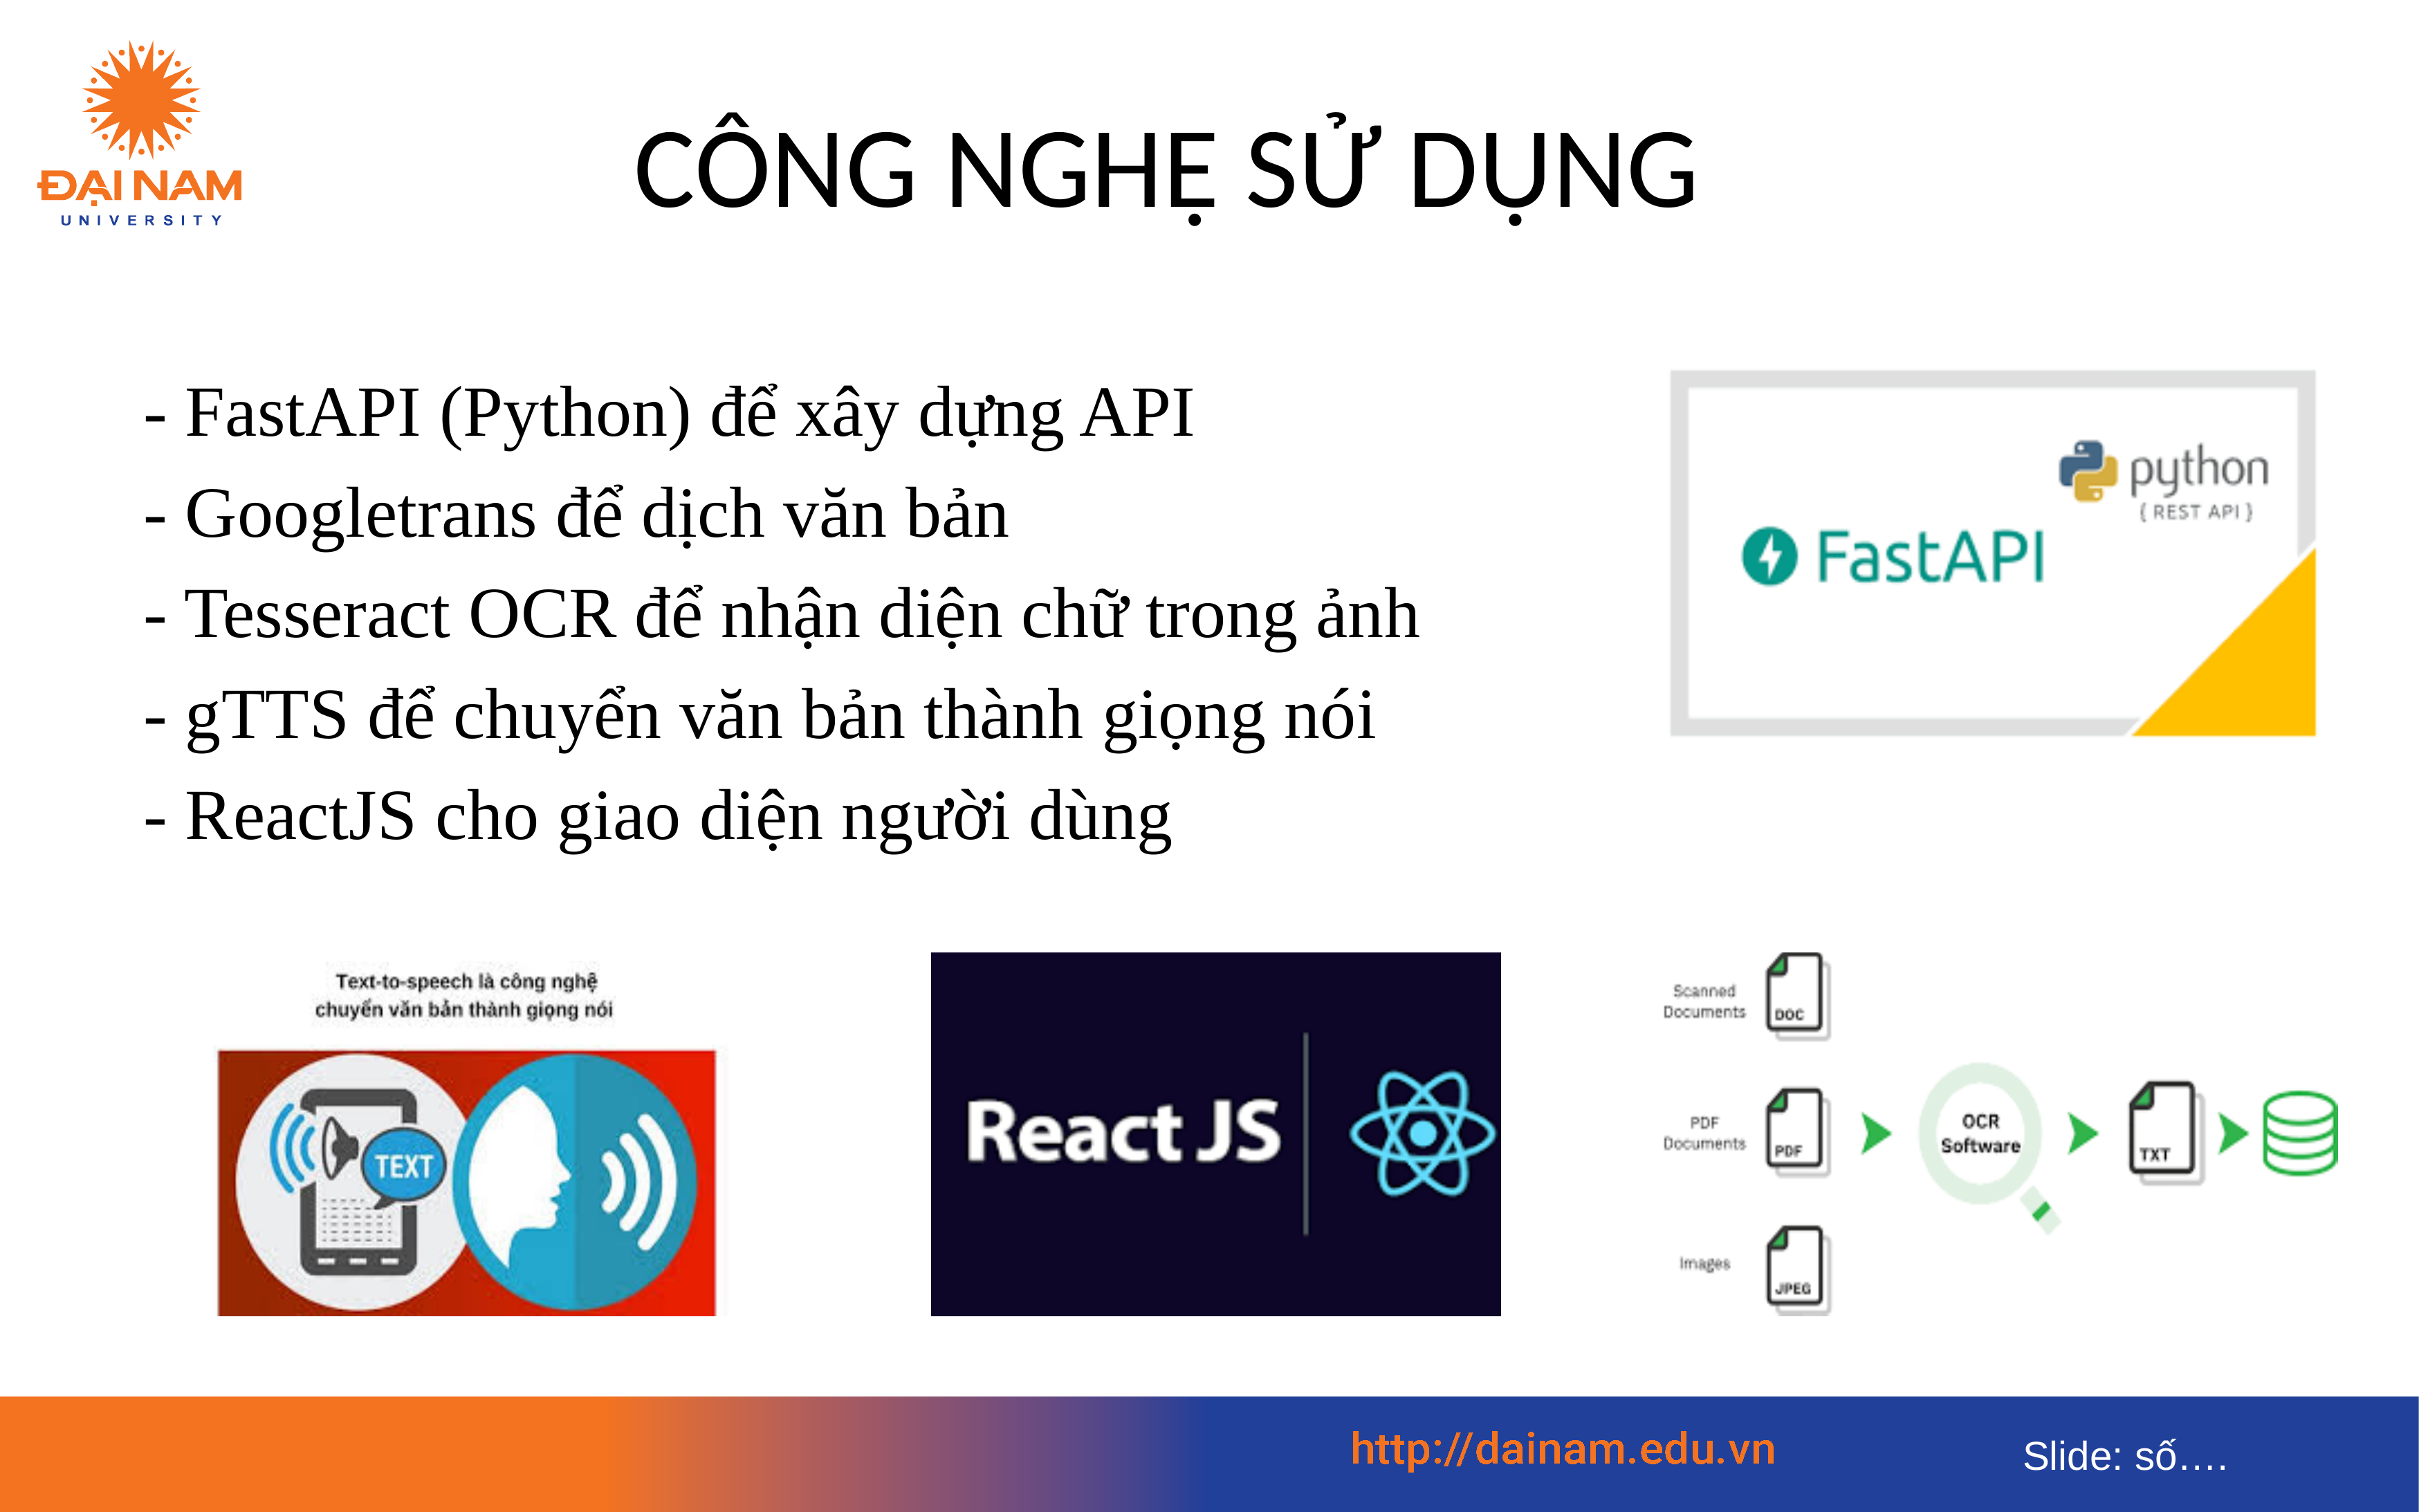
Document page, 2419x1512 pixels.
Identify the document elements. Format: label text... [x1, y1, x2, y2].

list - FastAPI (Python) để xây dựng API - Googletrans để dịch văn bản - Tesseract OCR để nhận diện chữ trong ảnh - gTTS để chuyển văn bản thành giọng nói - ReactJS cho giao diện người dùng [120, 352, 1654, 1087]
picture [166, 961, 769, 1316]
picture [930, 952, 1501, 1316]
picture [37, 40, 79, 225]
picture [1662, 952, 2338, 1317]
title CÔNG NGHỆ SỬ DỤNG [79, 35, 2256, 288]
picture [1653, 352, 2335, 756]
picture [0, 1396, 2419, 1512]
